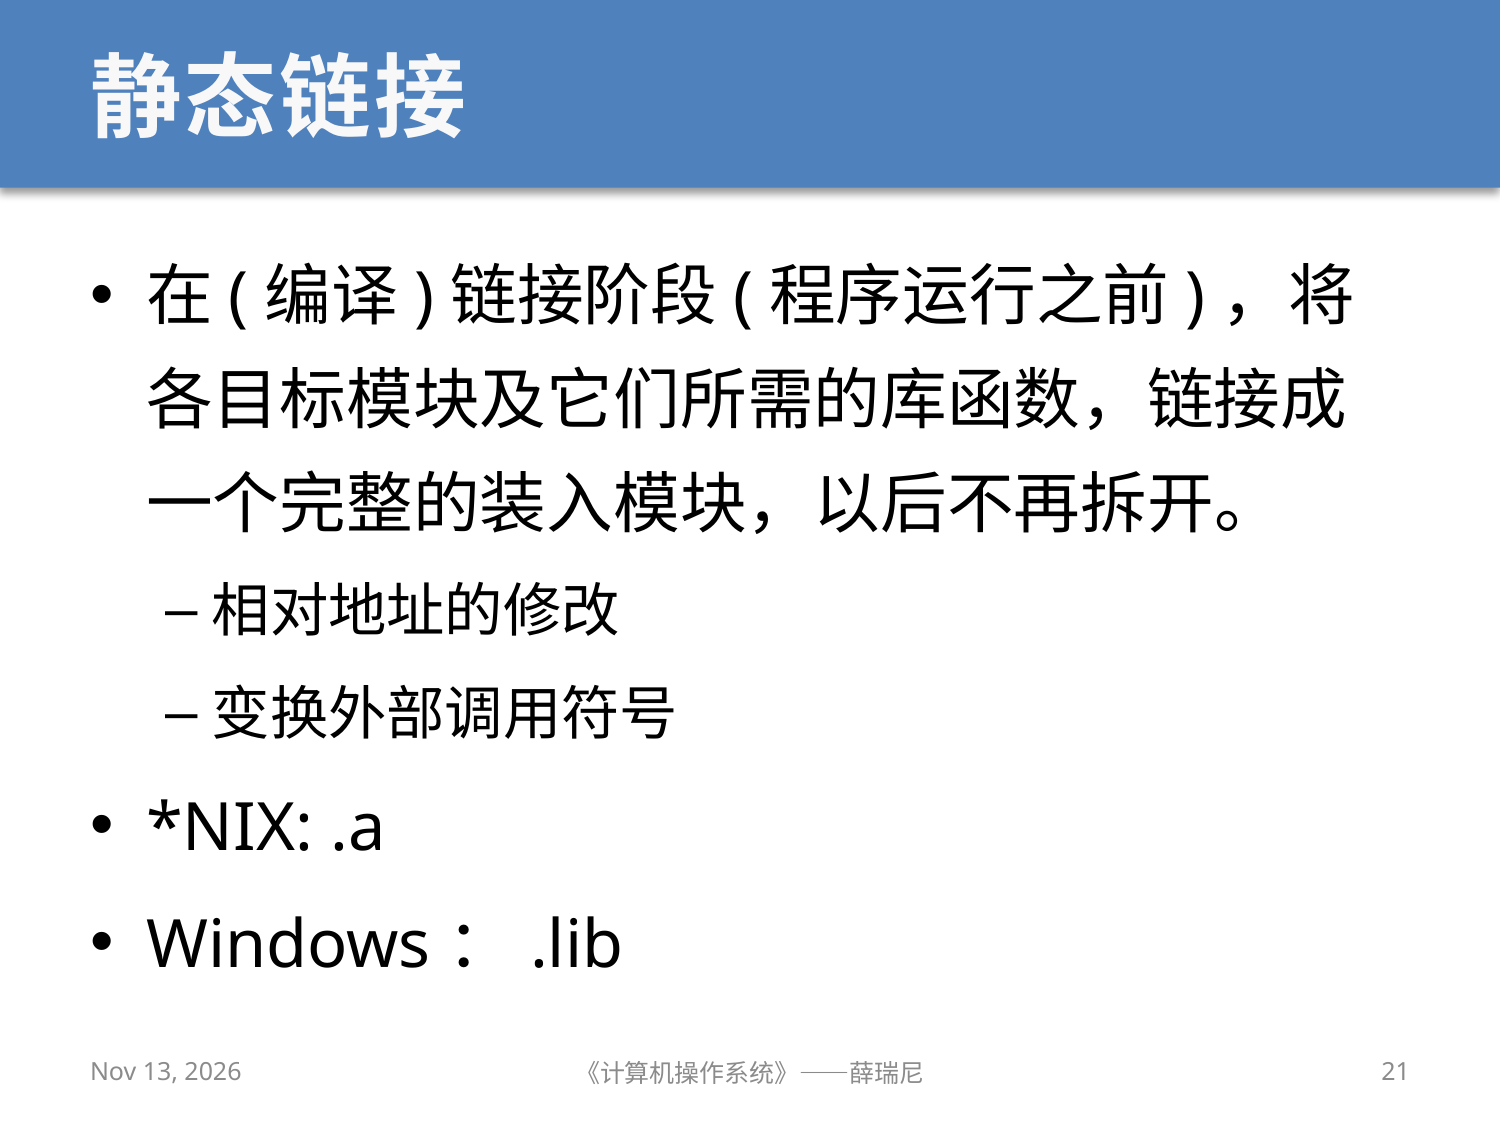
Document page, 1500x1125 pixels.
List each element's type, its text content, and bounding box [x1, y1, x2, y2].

title 静态链接 [75, 0, 1425, 188]
slide_number 21 [1074, 1042, 1425, 1103]
footer 《计算机操作系统》——薛瑞尼 [512, 1042, 988, 1103]
list 在(编译)链接阶段(程序运行之前)，将各目标模块及它们所需的库函数，链接成一个完整的装入模块，以后不再拆开。 相对地址的修改 变换外部调用符号 *NIX: .a Windows：.lib [75, 221, 1425, 1021]
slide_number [75, 1042, 425, 1103]
